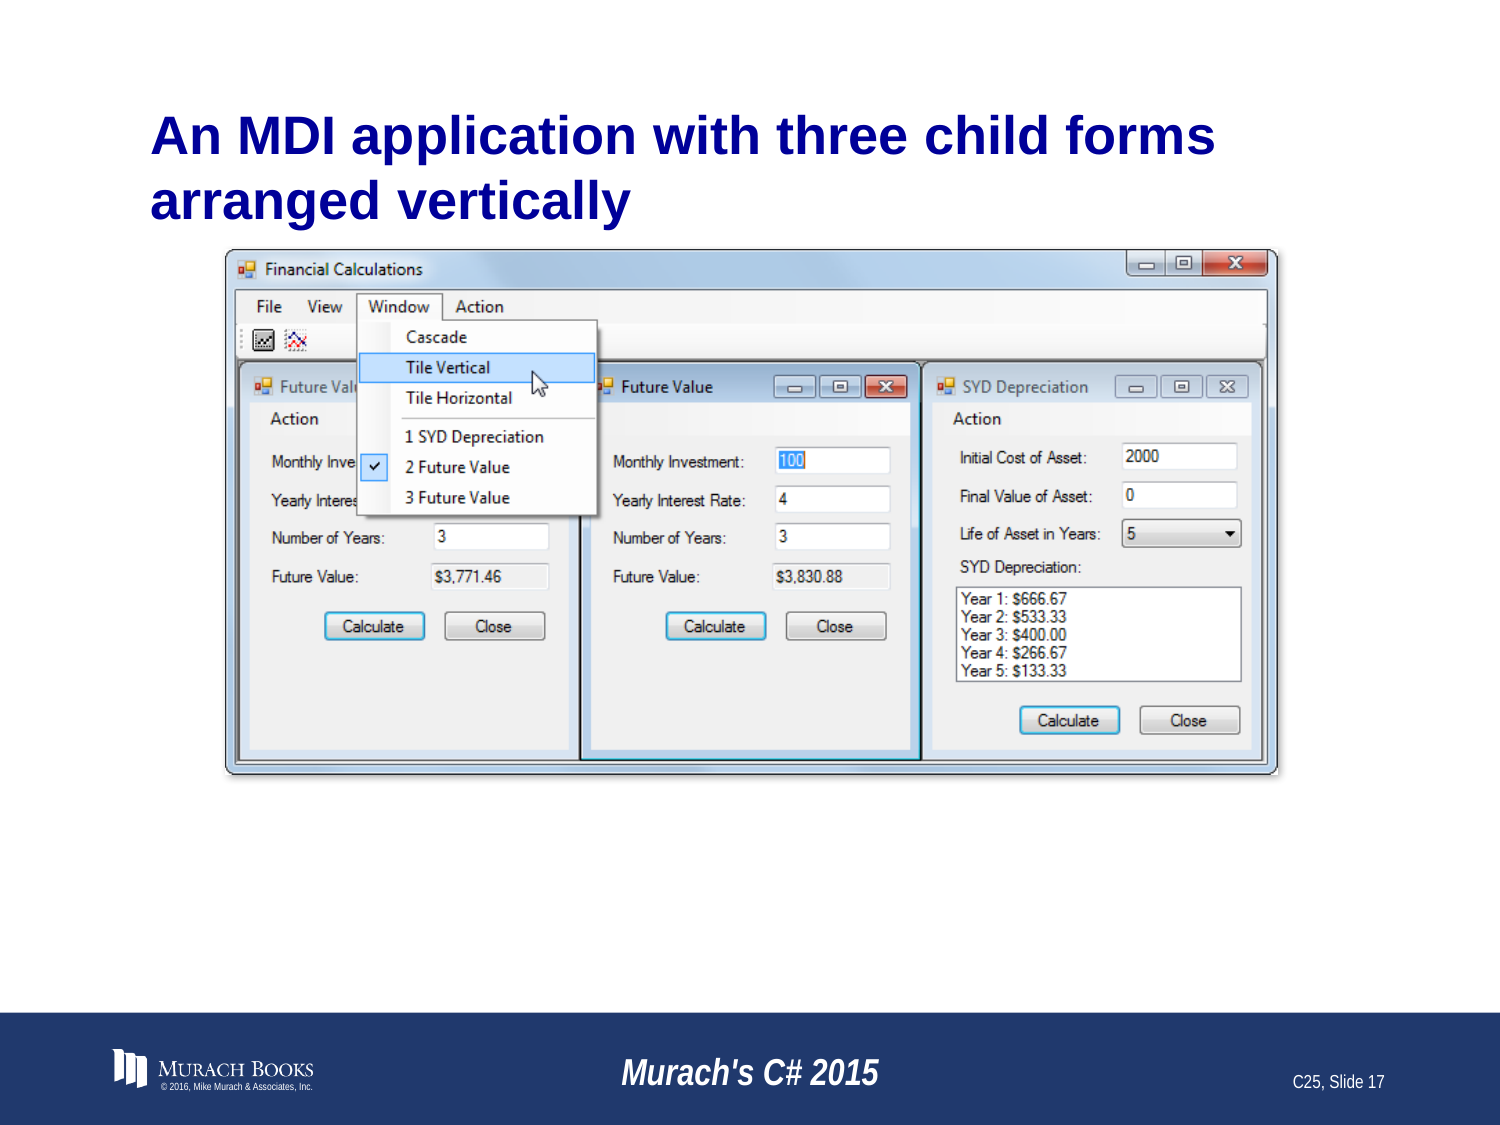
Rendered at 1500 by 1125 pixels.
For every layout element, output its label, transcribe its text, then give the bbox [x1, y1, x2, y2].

slide_number C25, Slide 17 [1087, 1025, 1400, 1100]
title An MDI application with three child forms arranged vertically [150, 99, 1350, 232]
footer © 2016, Mike Murach & Associates, Inc. [12, 1025, 463, 1100]
slide_number Murach's C# 2015 [463, 1025, 1050, 1100]
picture [224, 249, 1278, 776]
